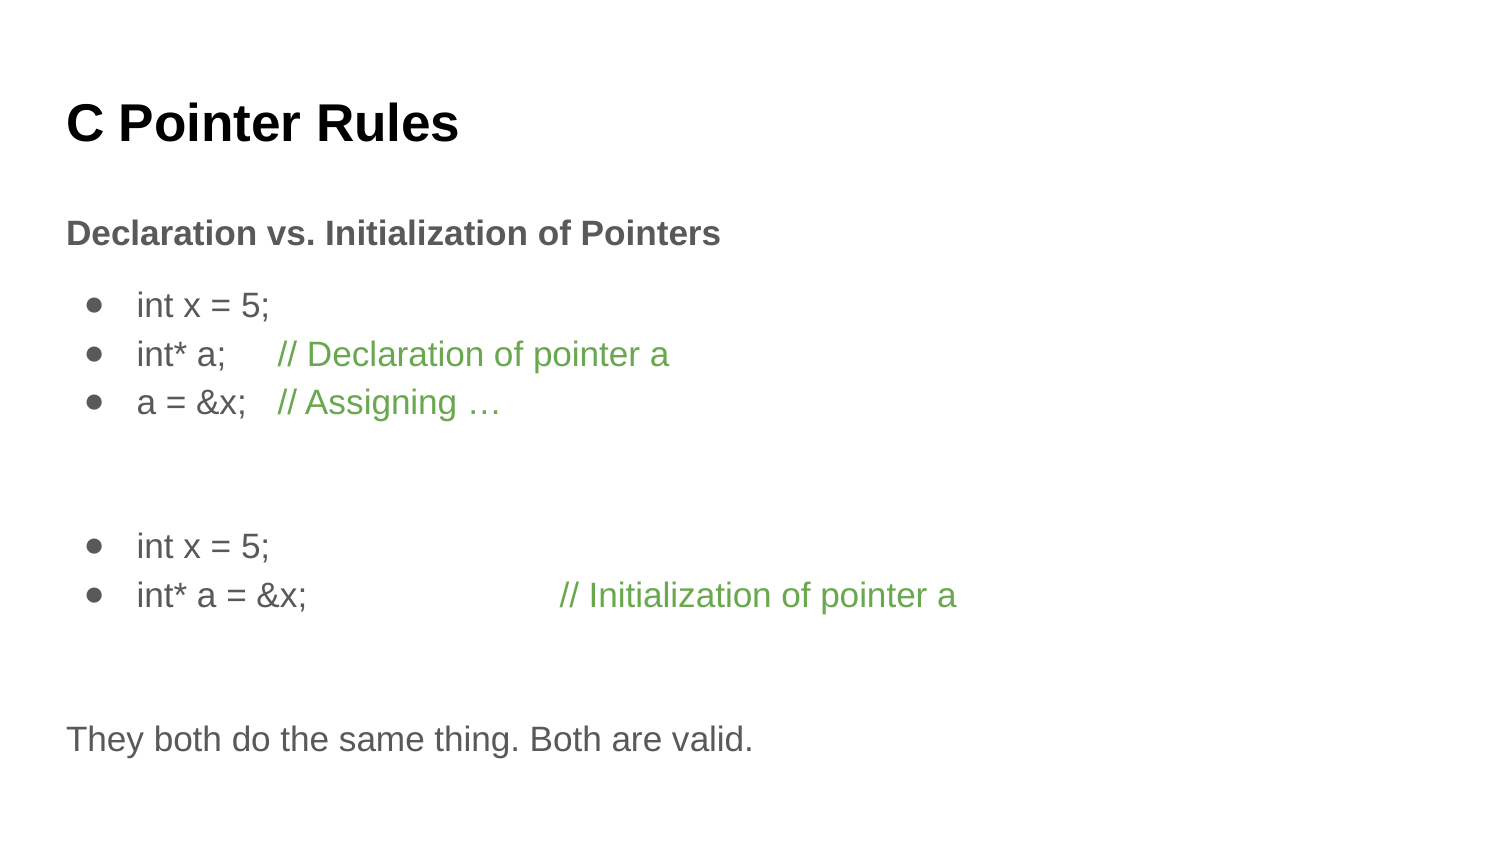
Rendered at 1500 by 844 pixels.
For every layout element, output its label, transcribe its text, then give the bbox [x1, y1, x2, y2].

title C Pointer Rules [51, 72, 1449, 167]
list Declaration vs. Initialization of Pointers int x = 5; int* a; // Declaration of pointer a a = &x; // Assigning … int x = 5; int* a = &x; // Initialization of pointer a They both do the same thing. Both are valid. [51, 189, 1449, 775]
